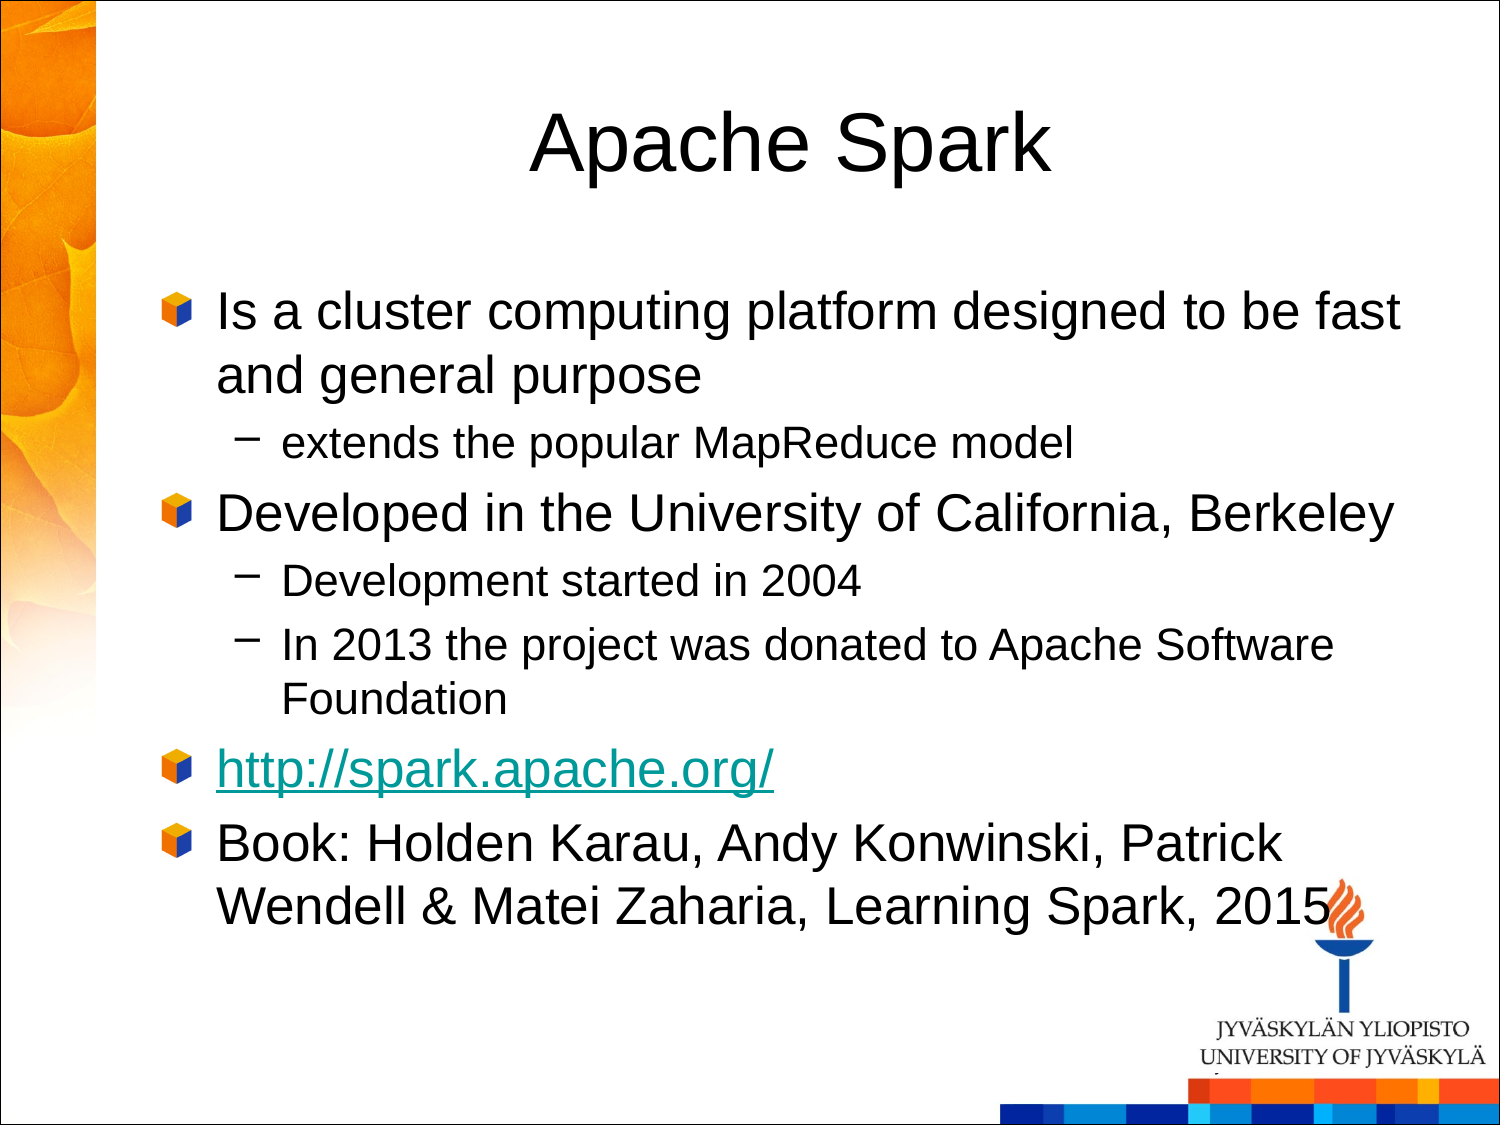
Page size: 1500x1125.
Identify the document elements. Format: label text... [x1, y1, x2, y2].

list Is a cluster computing platform designed to be fast and general purpose extends the popular MapReduce model Developed in the University of California, Berkeley Development started in 2004 In 2013 the project was donated to Apache Software Foundation http://spark.apache.org/ Book: Holden Karau, Andy Konwinski, Patrick Wendell & Matei Zaharia, Learning Spark, 2015 [145, 269, 1436, 953]
title Apache Spark [145, 44, 1436, 232]
picture [1, 1, 1499, 1124]
